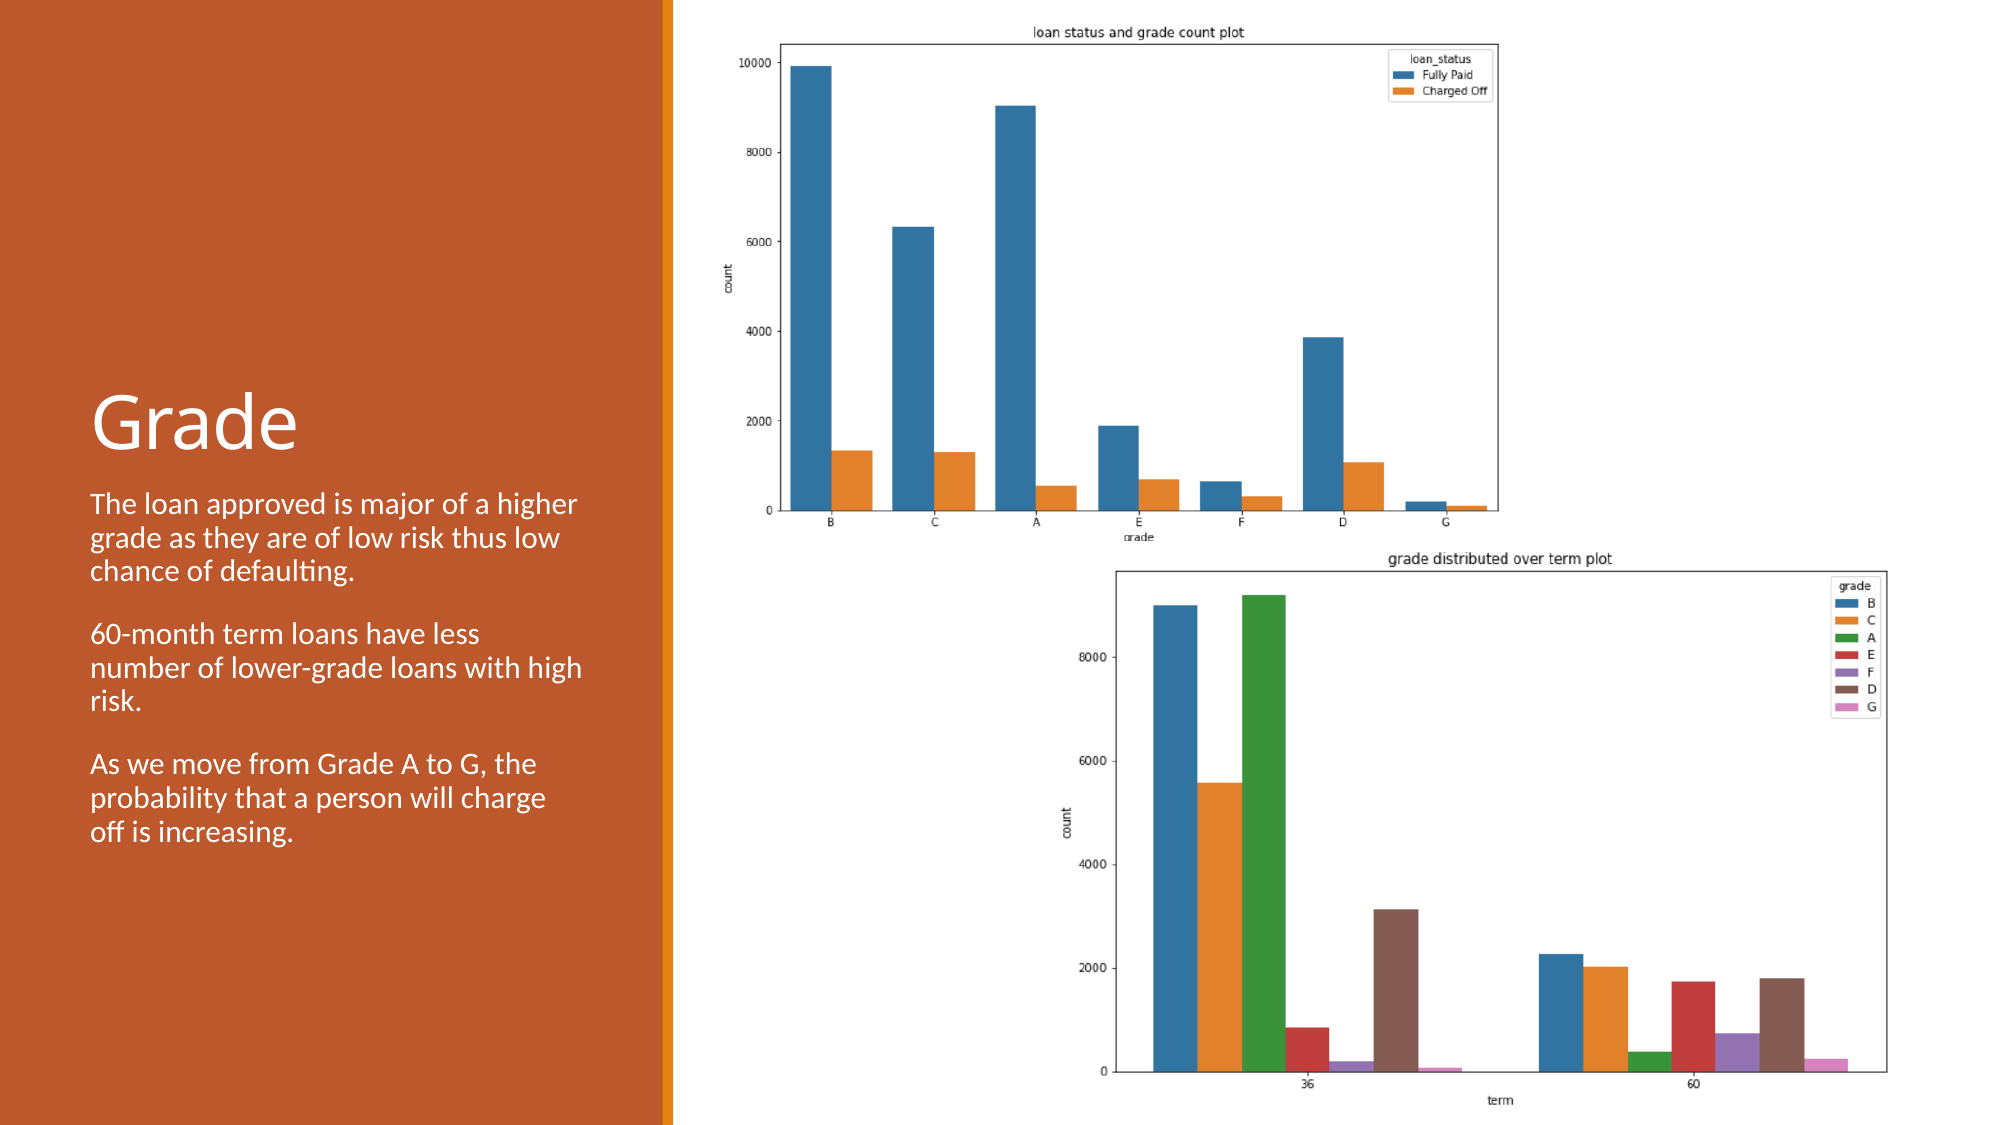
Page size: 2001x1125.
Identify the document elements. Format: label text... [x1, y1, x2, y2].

list The loan approved is major of a higher grade as they are of low risk thus low chance of defaulting. 60-month term loans have less number of lower-grade loans with high risk. As we move from Grade A to G, the probability that a person will charge off is increasing. [75, 479, 600, 1035]
title Grade [75, 97, 600, 473]
picture [712, 15, 1913, 1110]
